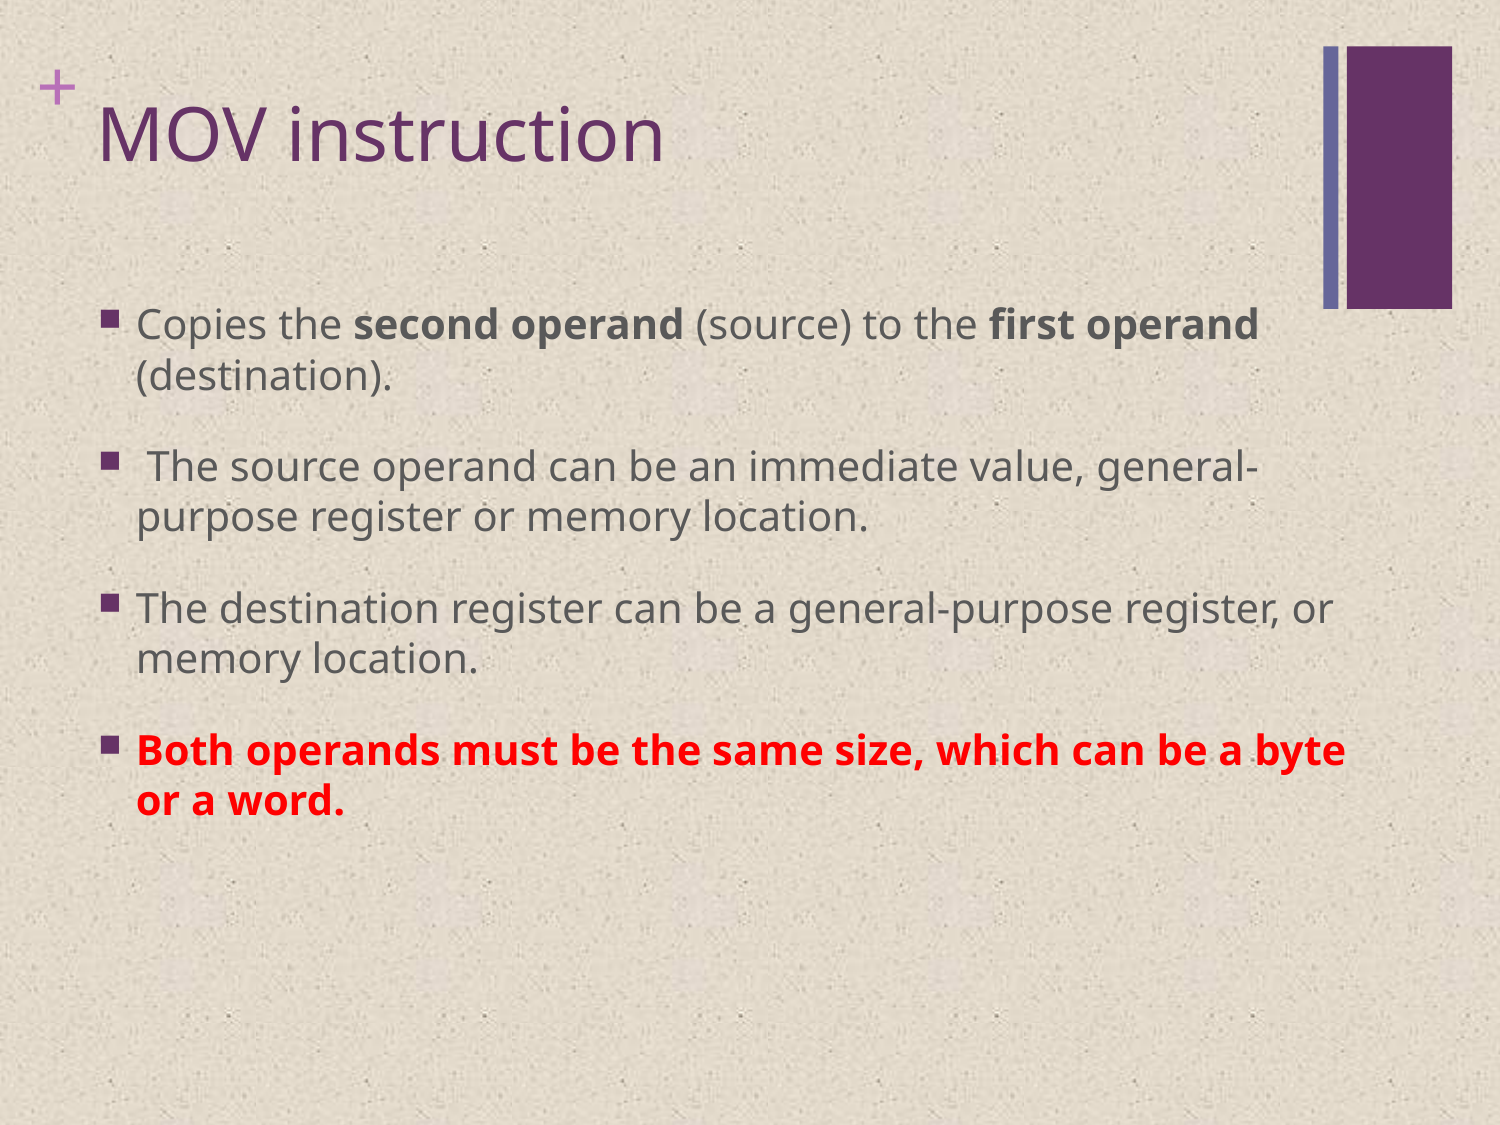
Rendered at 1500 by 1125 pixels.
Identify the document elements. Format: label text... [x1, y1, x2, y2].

list Copies the second operand (source) to the first operand (destination). The source operand can be an immediate value, general-purpose register or memory location. The destination register can be a general-purpose register, or memory location. Both operands must be the same size, which can be a byte or a word. [83, 290, 1366, 971]
title MOV instruction [81, 79, 1322, 263]
picture [0, 0, 1500, 1125]
